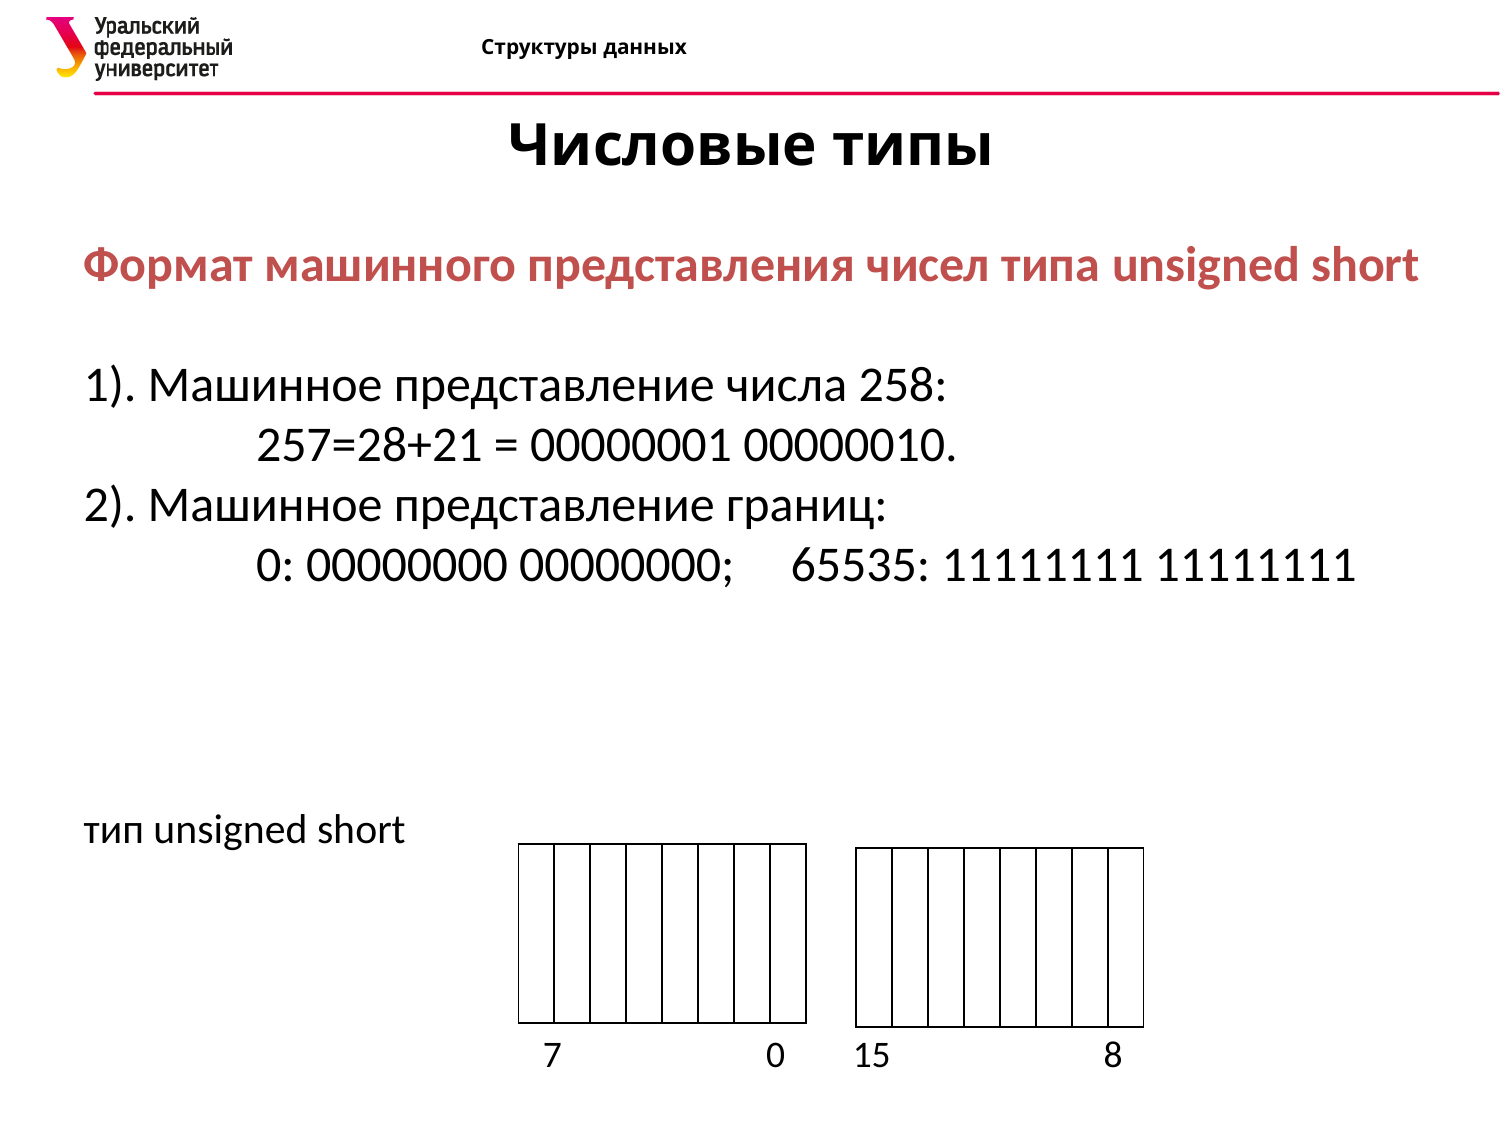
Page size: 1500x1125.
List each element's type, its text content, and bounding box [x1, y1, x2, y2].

table_header [663, 845, 697, 1022]
table_header [1109, 849, 1143, 1026]
table_header [699, 845, 733, 1022]
table_header [893, 849, 927, 1026]
text_box 7 0 15 8 [519, 1023, 1146, 1083]
table_header [519, 845, 553, 1022]
text_box Формат машинного представления чисел типа unsigned short 1). Машинное представление числа 258: 257=28+21 = 00000001 00000010. 2). Машинное представление границ: 0: 00000000 00000000; 65535: 11111111 11111111 тип unsigned short [83, 231, 1431, 852]
table_header [627, 845, 661, 1022]
table_header [1037, 849, 1071, 1026]
picture [0, 0, 1500, 103]
table_header [771, 845, 805, 1022]
table_header [929, 849, 963, 1026]
table_header [857, 849, 891, 1026]
table_header [735, 845, 769, 1022]
table_header [1001, 849, 1035, 1026]
table_header [1073, 849, 1107, 1026]
table_header [591, 845, 625, 1022]
table_header [555, 845, 589, 1022]
table_header [965, 849, 999, 1026]
text_box Числовые типы [78, 112, 1425, 178]
